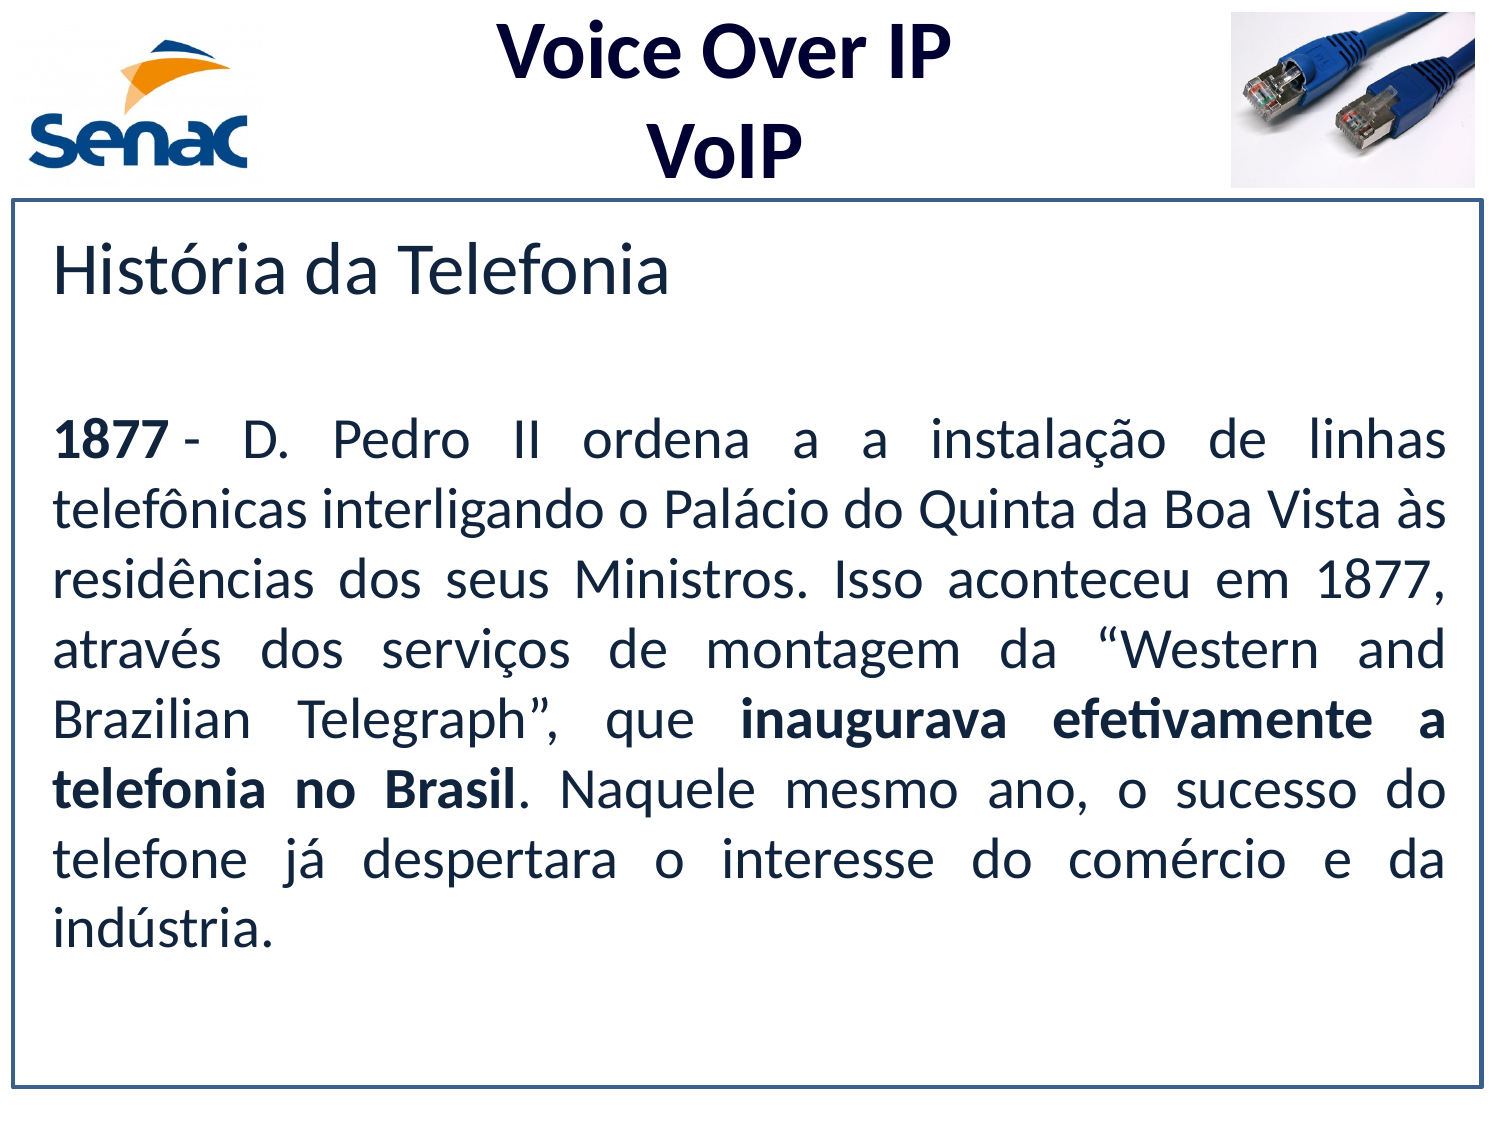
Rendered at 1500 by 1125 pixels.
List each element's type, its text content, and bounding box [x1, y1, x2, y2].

text_box [37, 200, 1450, 212]
text_box Voice Over IP VoIP [324, 0, 1125, 200]
text_box [11, 198, 1484, 1089]
picture [1231, 12, 1476, 188]
text_box História da Telefonia 1877 - D. Pedro II ordena a a instalação de linhas telefônicas interligando o Palácio do Quinta da Boa Vista às residências dos seus Ministros. Isso aconteceu em 1877, através dos serviços de montagem da “Western and Brazilian Telegraph”, que inaugurava efetivamente a telefonia no Brasil. Naquele mesmo ano, o sucesso do telefone já despertara o interesse do comércio e da indústria. [37, 212, 1463, 967]
picture [12, 23, 263, 188]
